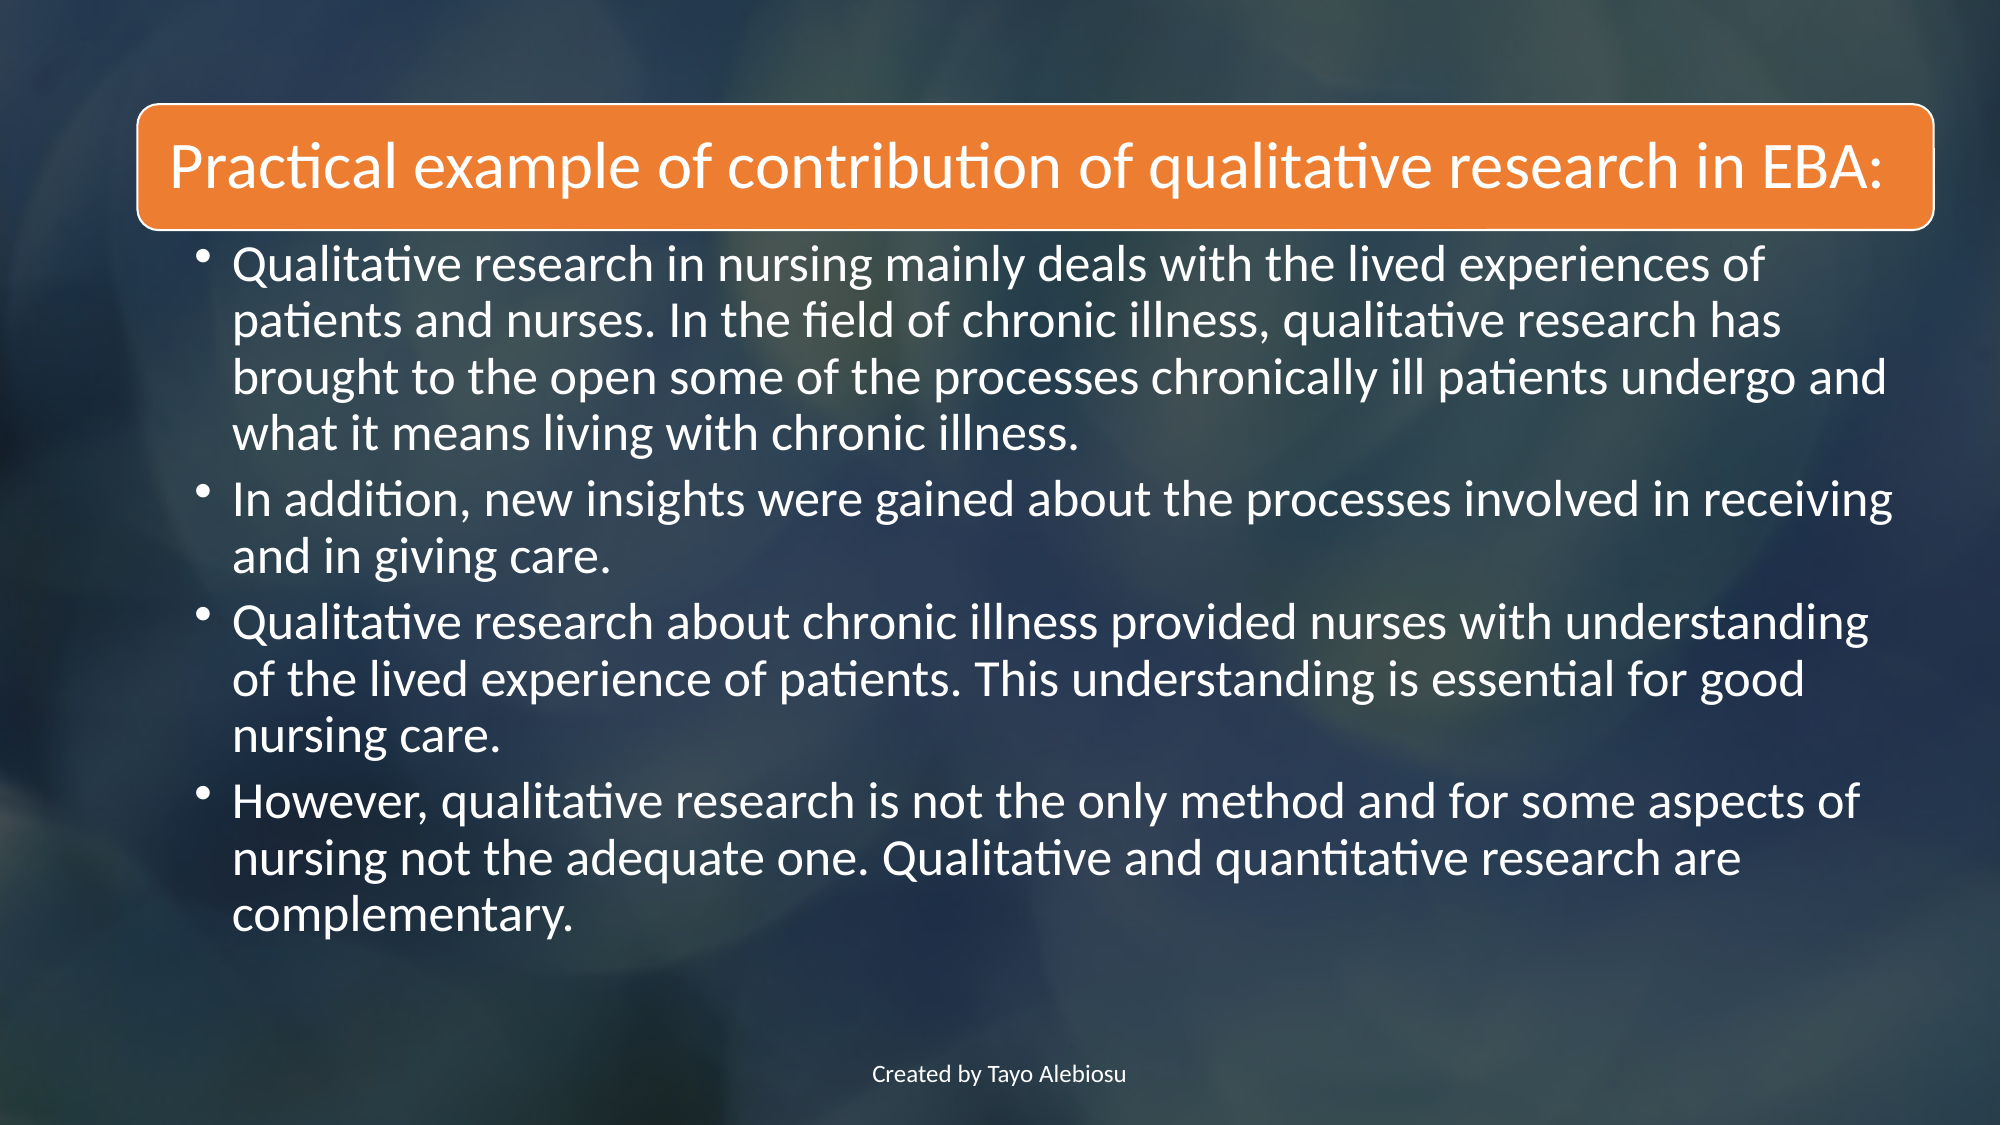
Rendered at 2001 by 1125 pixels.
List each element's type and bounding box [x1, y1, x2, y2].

list [137, 59, 1934, 1014]
picture [0, 0, 2000, 1125]
